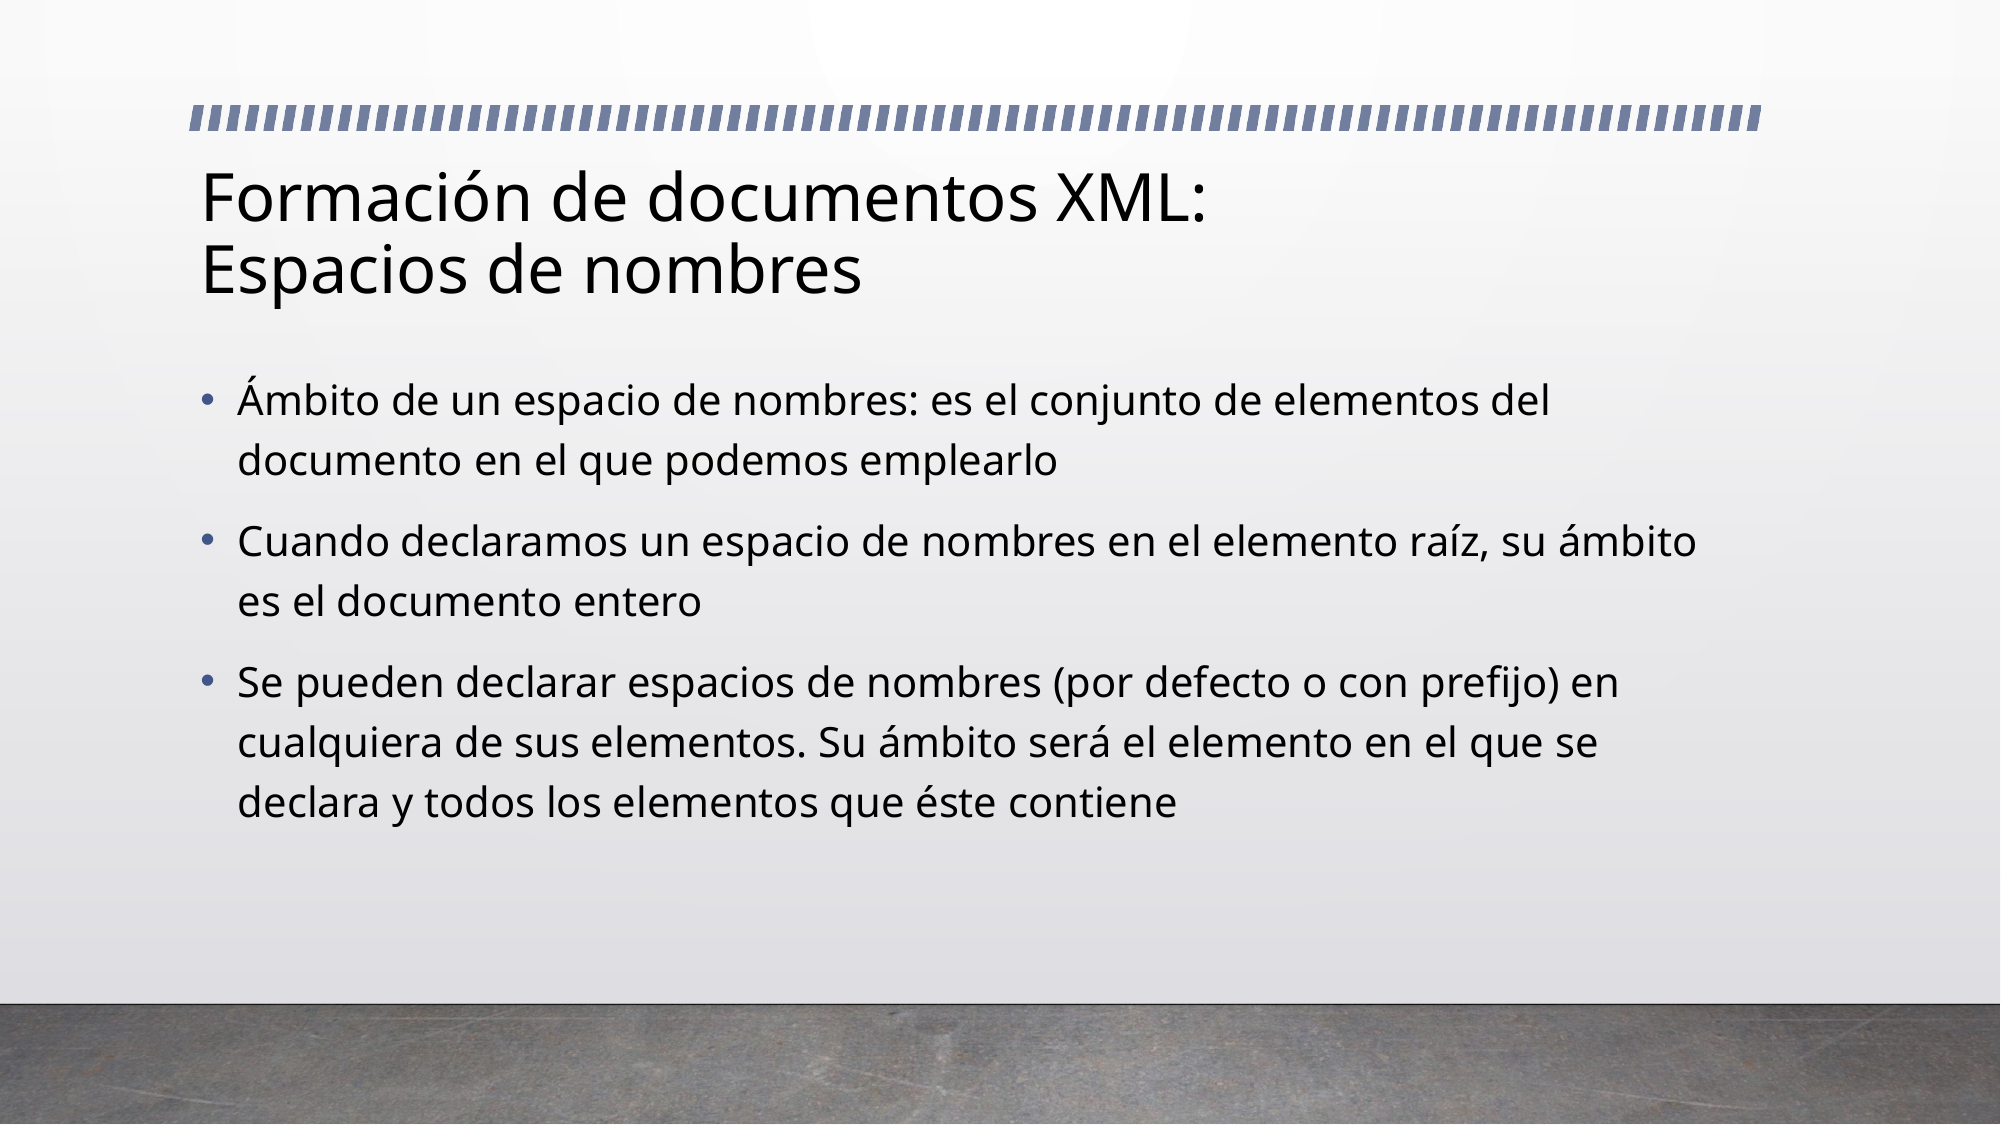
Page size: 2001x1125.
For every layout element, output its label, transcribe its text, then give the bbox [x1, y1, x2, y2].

list Ámbito de un espacio de nombres: es el conjunto de elementos del documento en el que podemos emplearlo Cuando declaramos un espacio de nombres en el elemento raíz, su ámbito es el documento entero Se pueden declarar espacios de nombres (por defecto o con prefijo) en cualquiera de sus elementos. Su ámbito será el elemento en el que se declara y todos los elementos que éste contiene [185, 356, 1761, 897]
picture [0, 1004, 2000, 1124]
title Formación de documentos XML: Espacios de nombres [185, 156, 1761, 329]
